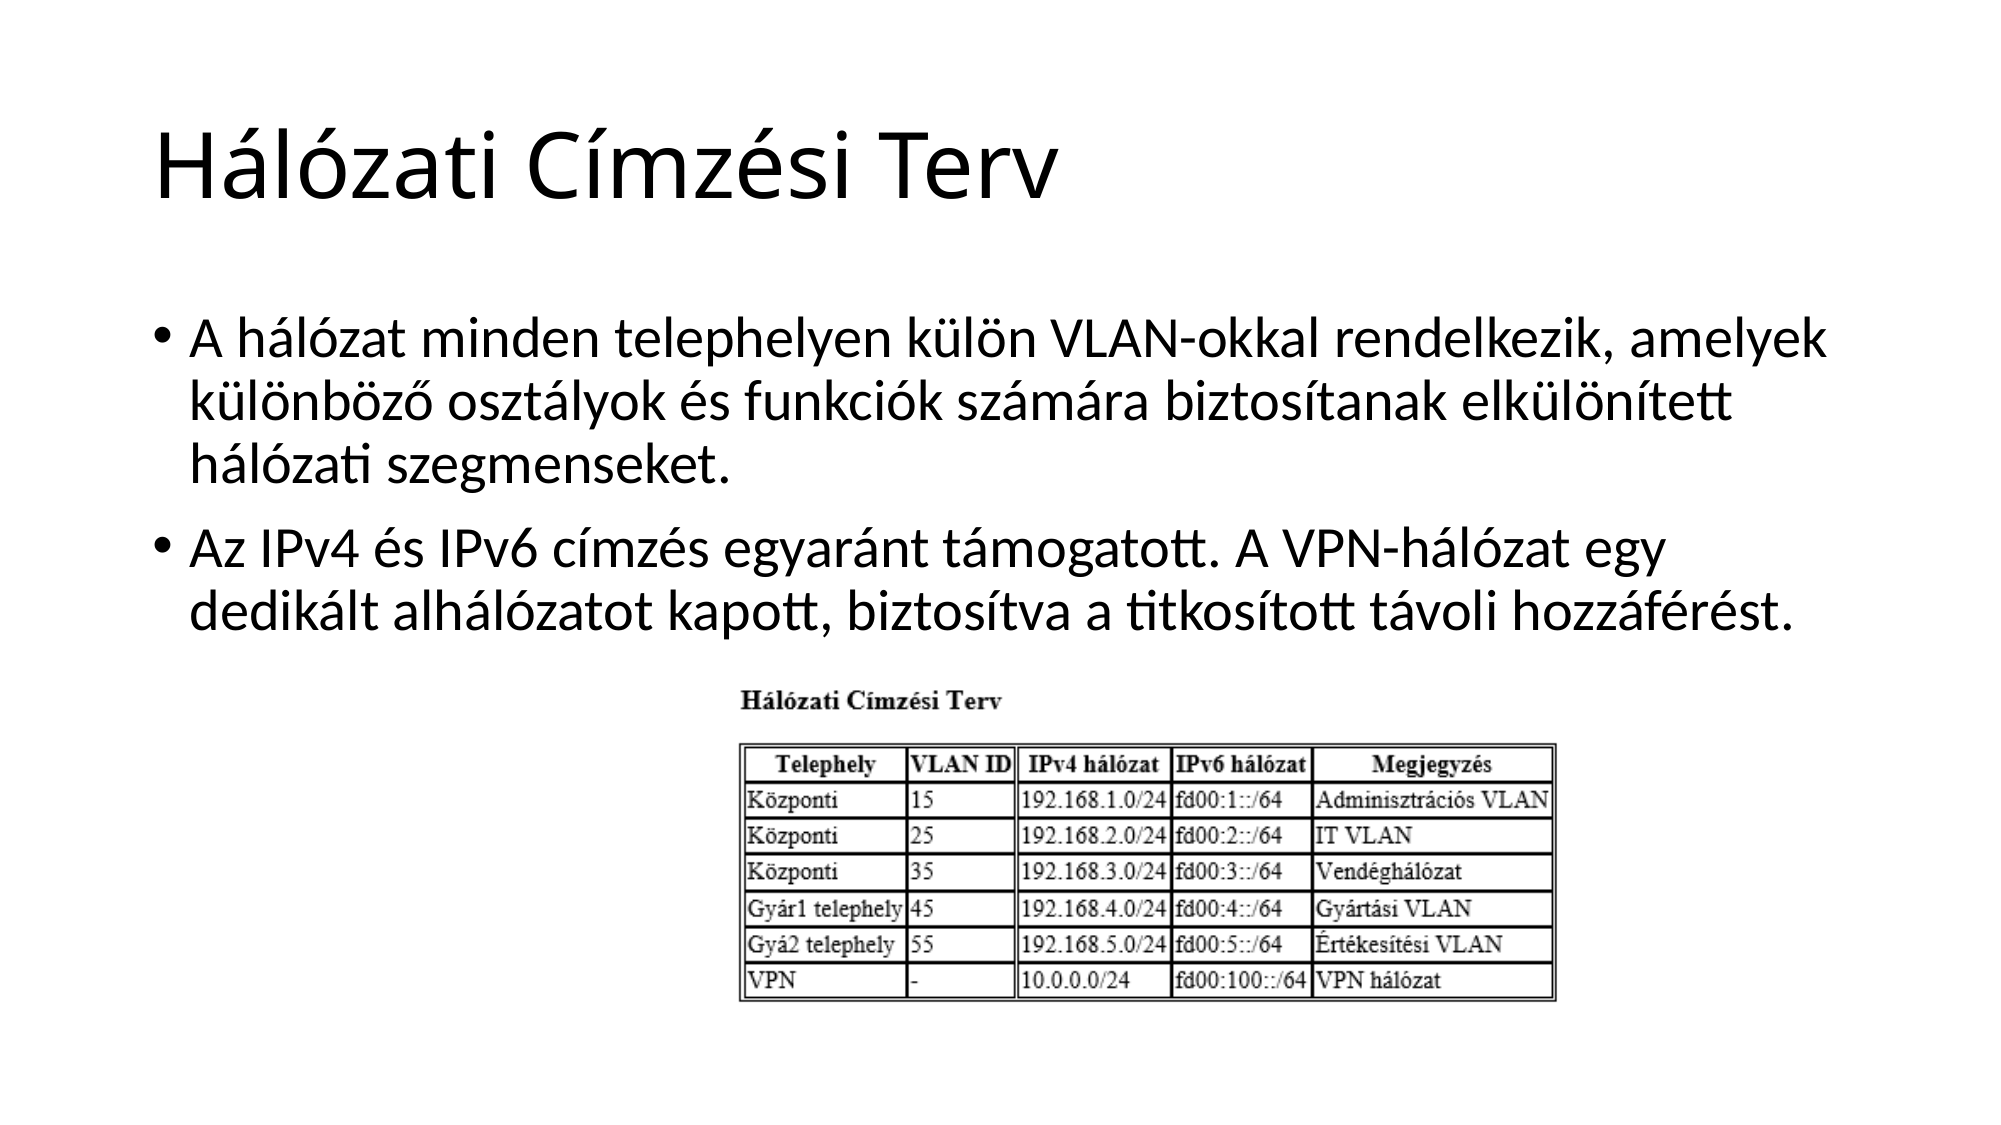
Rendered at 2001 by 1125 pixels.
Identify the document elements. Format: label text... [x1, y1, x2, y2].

title Hálózati Címzési Terv [137, 59, 1863, 278]
picture [714, 667, 1669, 1014]
list A hálózat minden telephelyen külön VLAN-okkal rendelkezik, amelyek különböző osztályok és funkciók számára biztosítanak elkülönített hálózati szegmenseket. Az IPv4 és IPv6 címzés egyaránt támogatott. A VPN-hálózat egy dedikált alhálózatot kapott, biztosítva a titkosított távoli hozzáférést. [137, 299, 1863, 1014]
